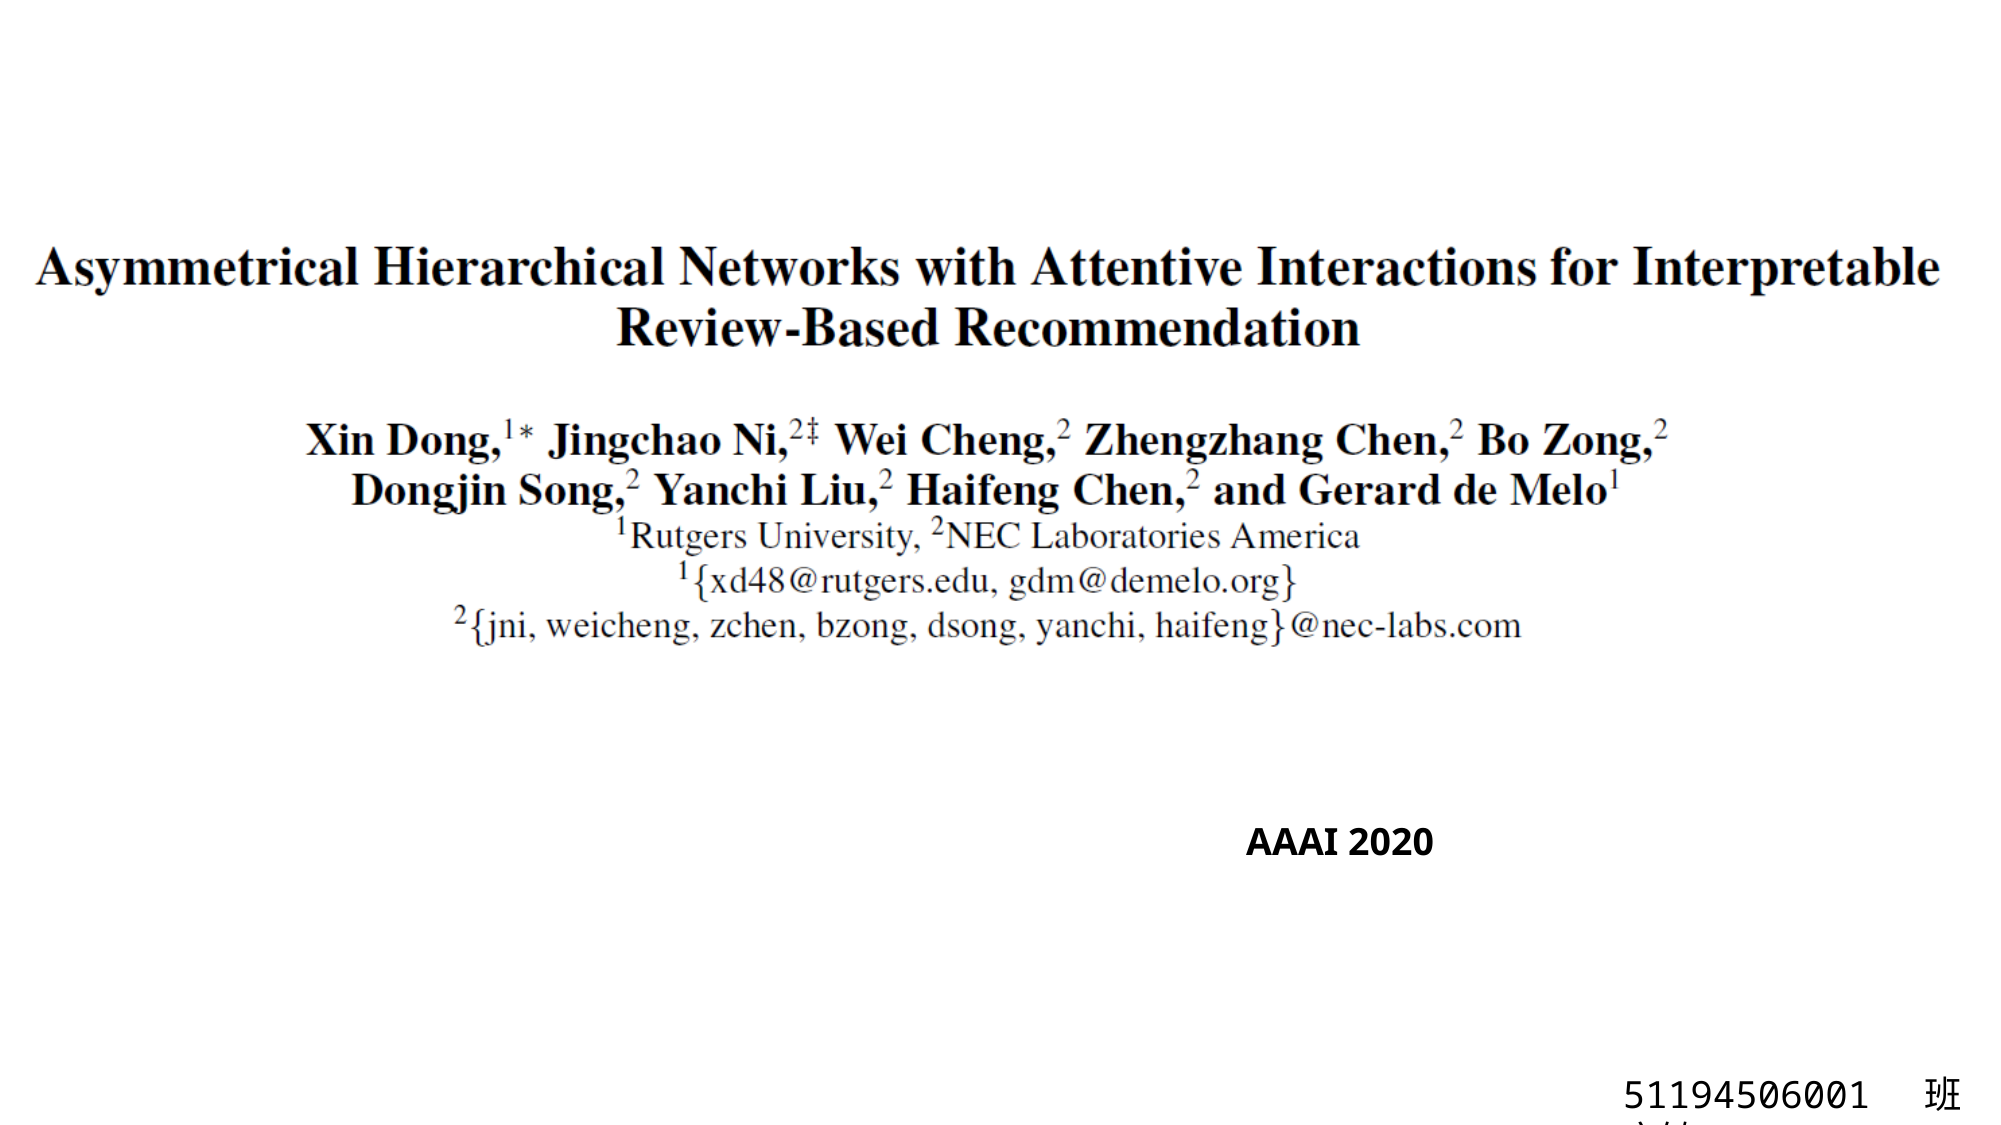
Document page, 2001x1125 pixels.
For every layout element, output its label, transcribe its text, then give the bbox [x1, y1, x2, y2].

text_box 51194506001 班启敏 [1608, 1063, 2000, 1125]
picture [0, 228, 2000, 659]
text_box AAAI 2020 [1231, 810, 1572, 871]
